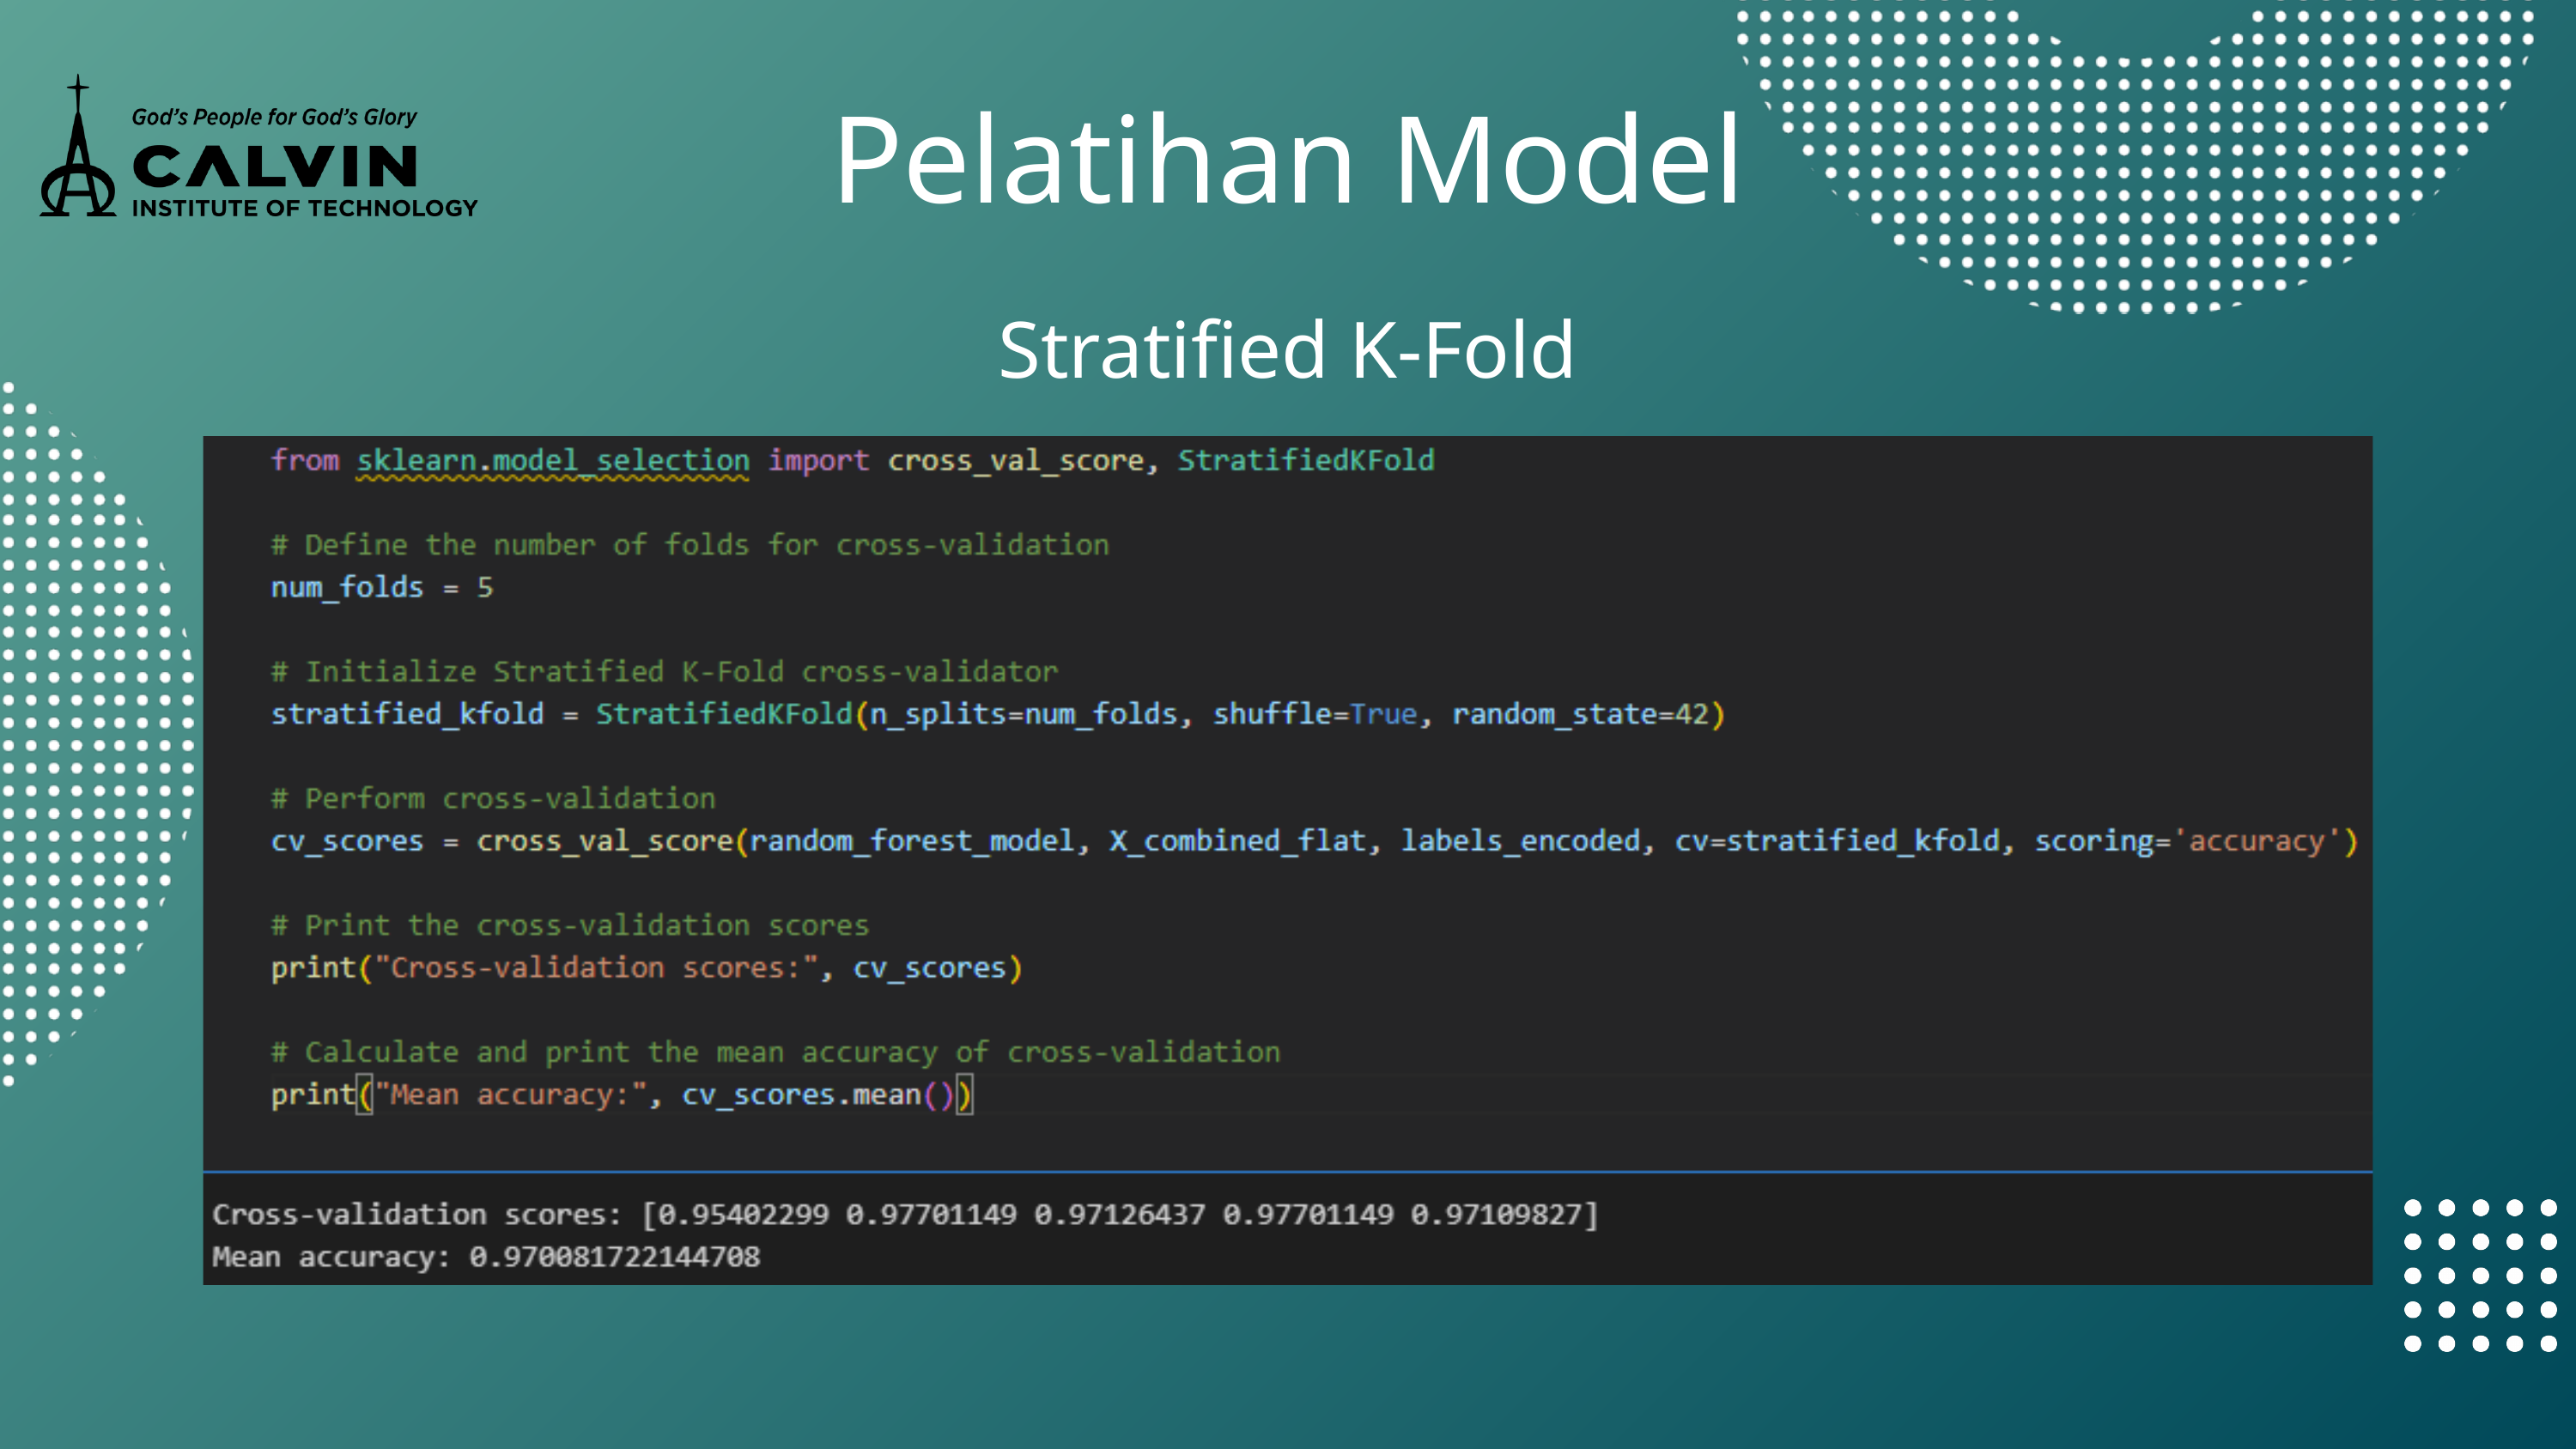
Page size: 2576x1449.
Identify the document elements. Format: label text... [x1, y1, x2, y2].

text_box [0, 314, 194, 1155]
text_box Pelatihan Model [744, 82, 1832, 227]
text_box [2404, 1199, 2557, 1353]
text_box [203, 436, 2373, 1285]
text_box [1715, 0, 2557, 314]
text_box Stratified K-Fold [512, 284, 2064, 394]
text_box [39, 73, 478, 217]
